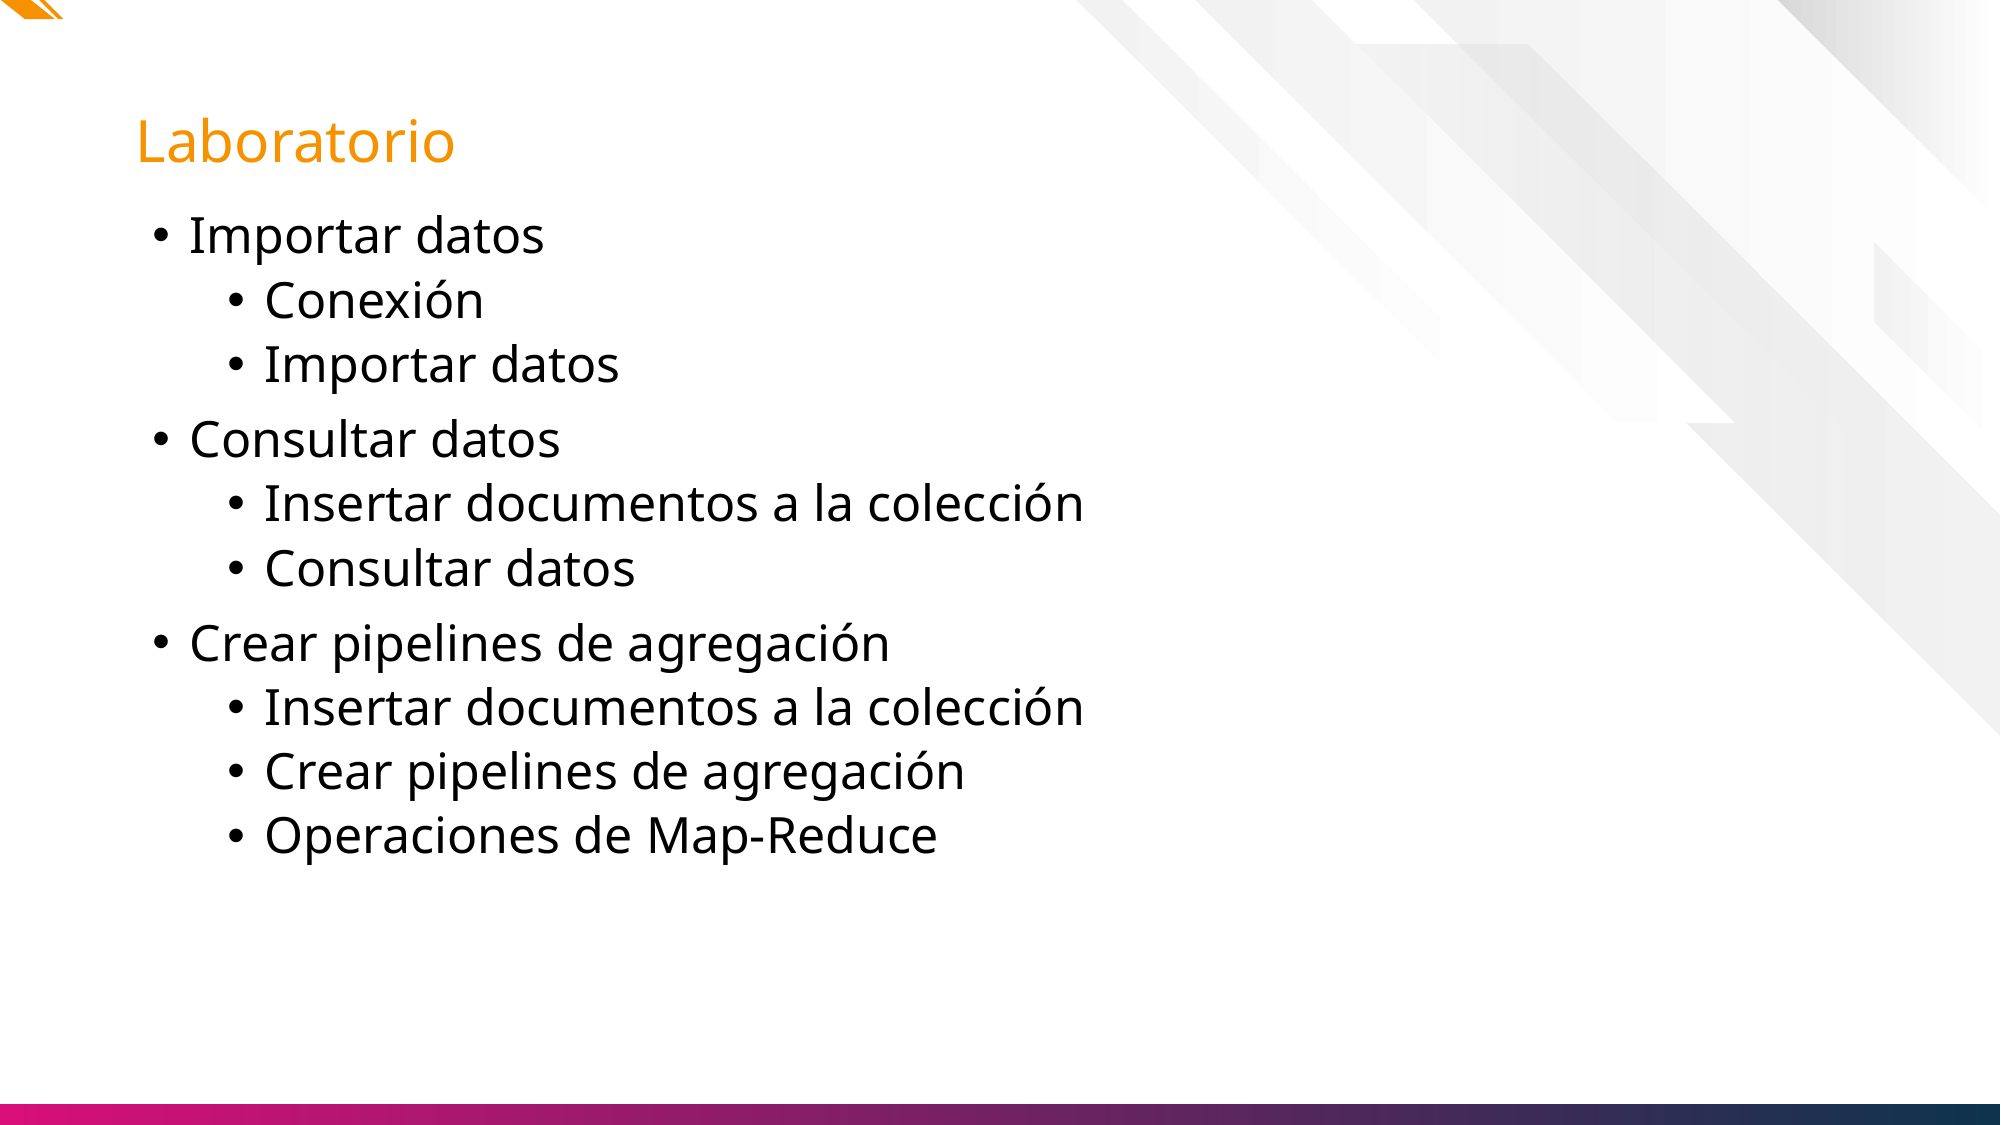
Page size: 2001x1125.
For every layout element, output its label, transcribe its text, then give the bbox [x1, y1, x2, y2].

list Importar datos Conexión Importar datos Consultar datos Insertar documentos a la colección Consultar datos Crear pipelines de agregación Insertar documentos a la colección Crear pipelines de agregación Operaciones de Map-Reduce [137, 203, 1863, 1014]
title Laboratorio [135, 112, 1764, 176]
